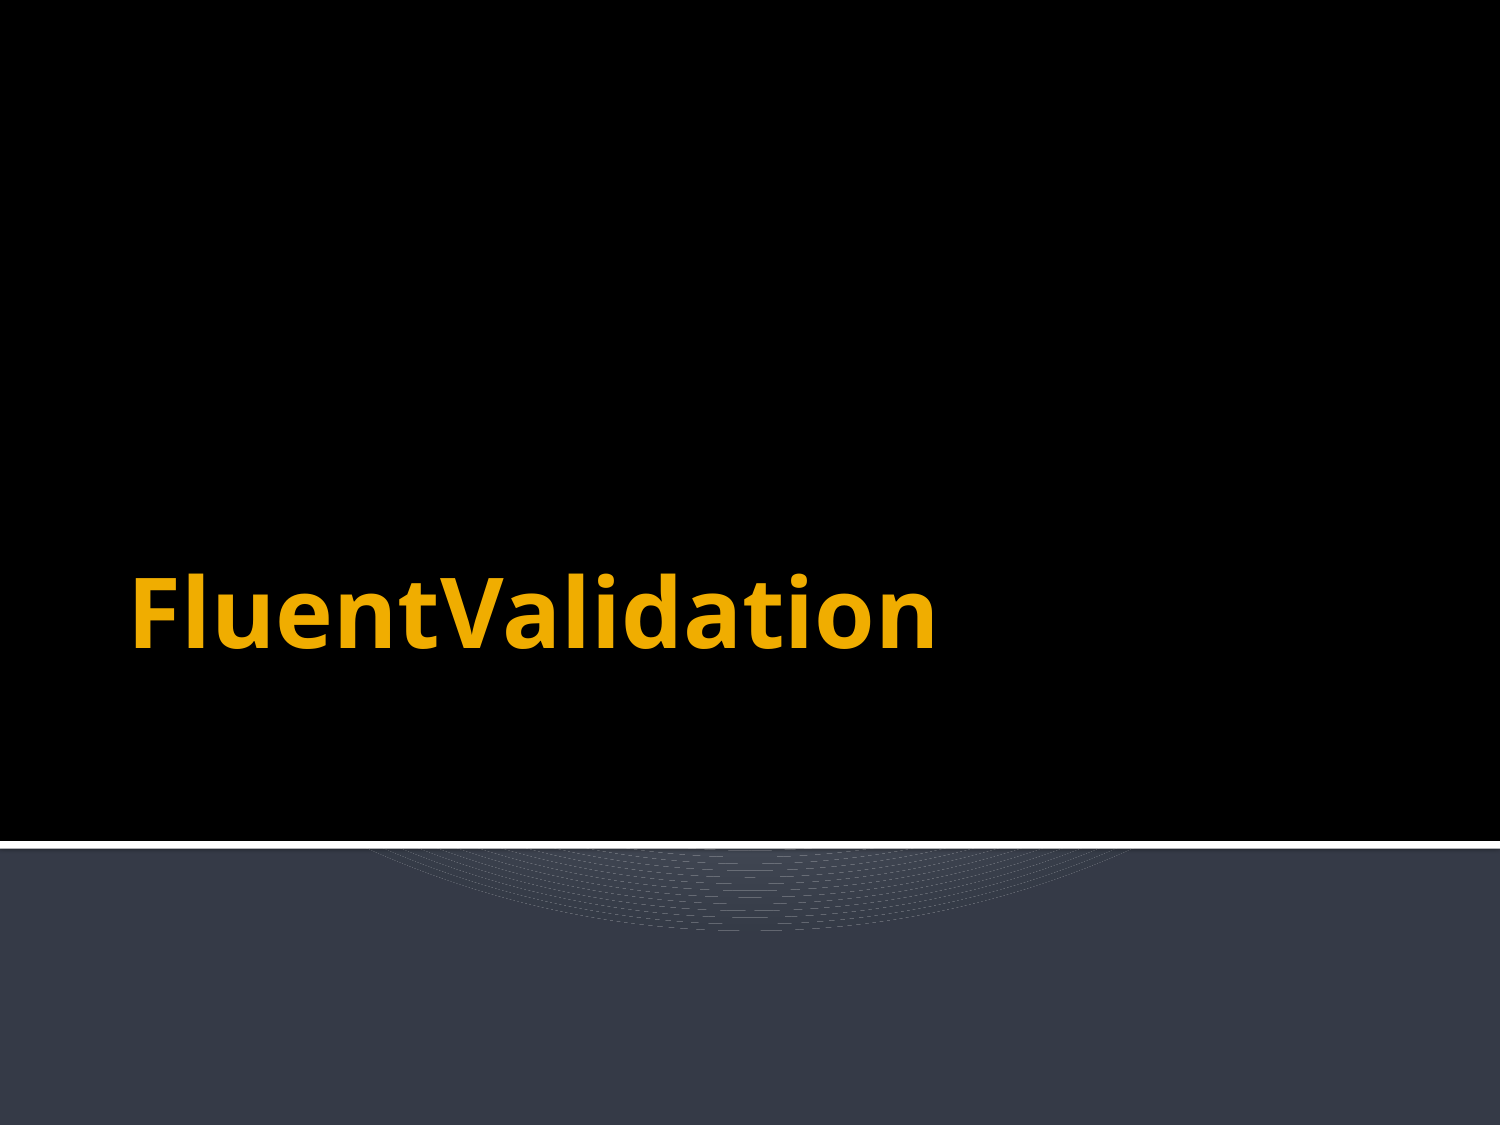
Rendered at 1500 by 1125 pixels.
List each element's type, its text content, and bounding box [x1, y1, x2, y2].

title FluentValidation [112, 550, 1438, 825]
